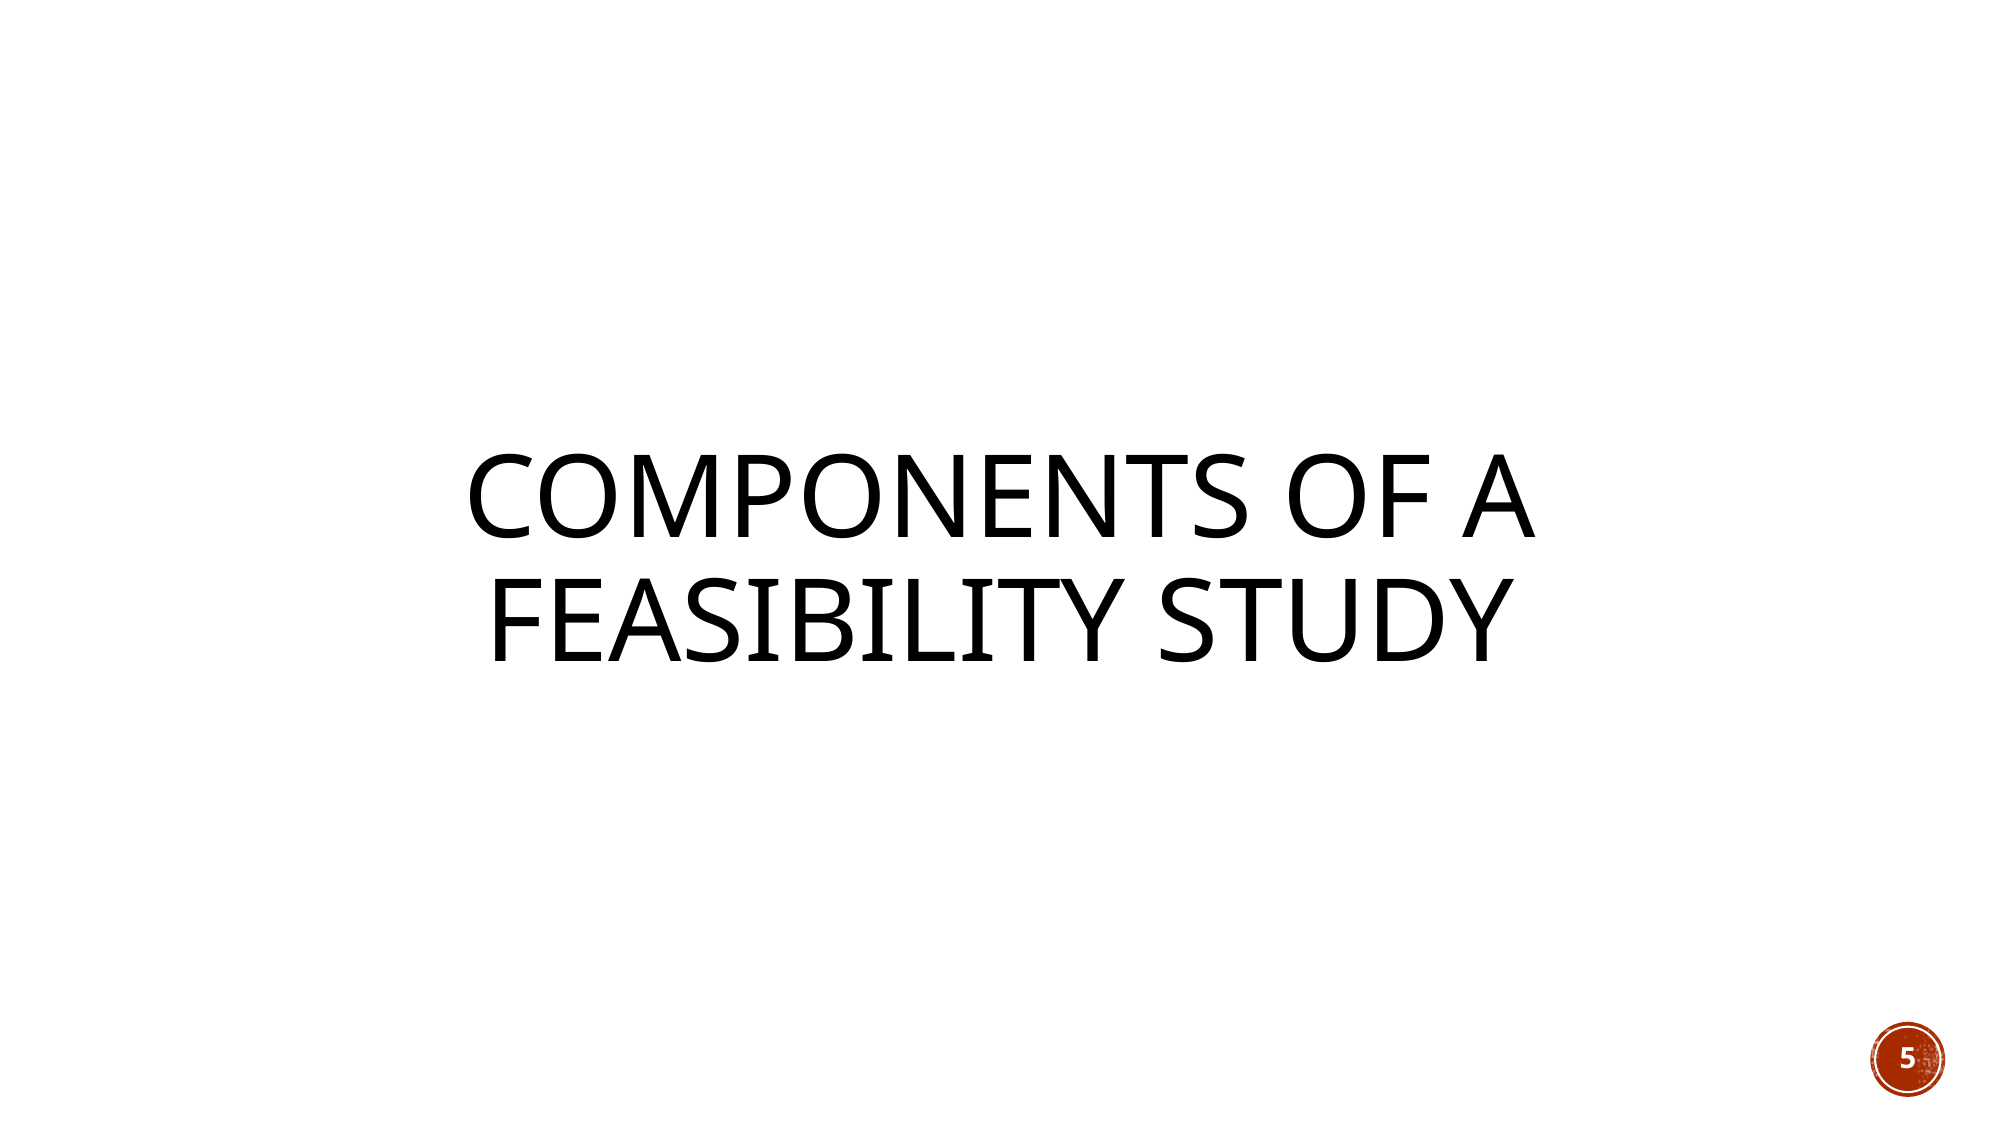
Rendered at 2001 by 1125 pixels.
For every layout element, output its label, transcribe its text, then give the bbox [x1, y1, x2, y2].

title Components of a feasibility study [174, 430, 1825, 695]
slide_number 5 [1855, 1028, 1961, 1089]
